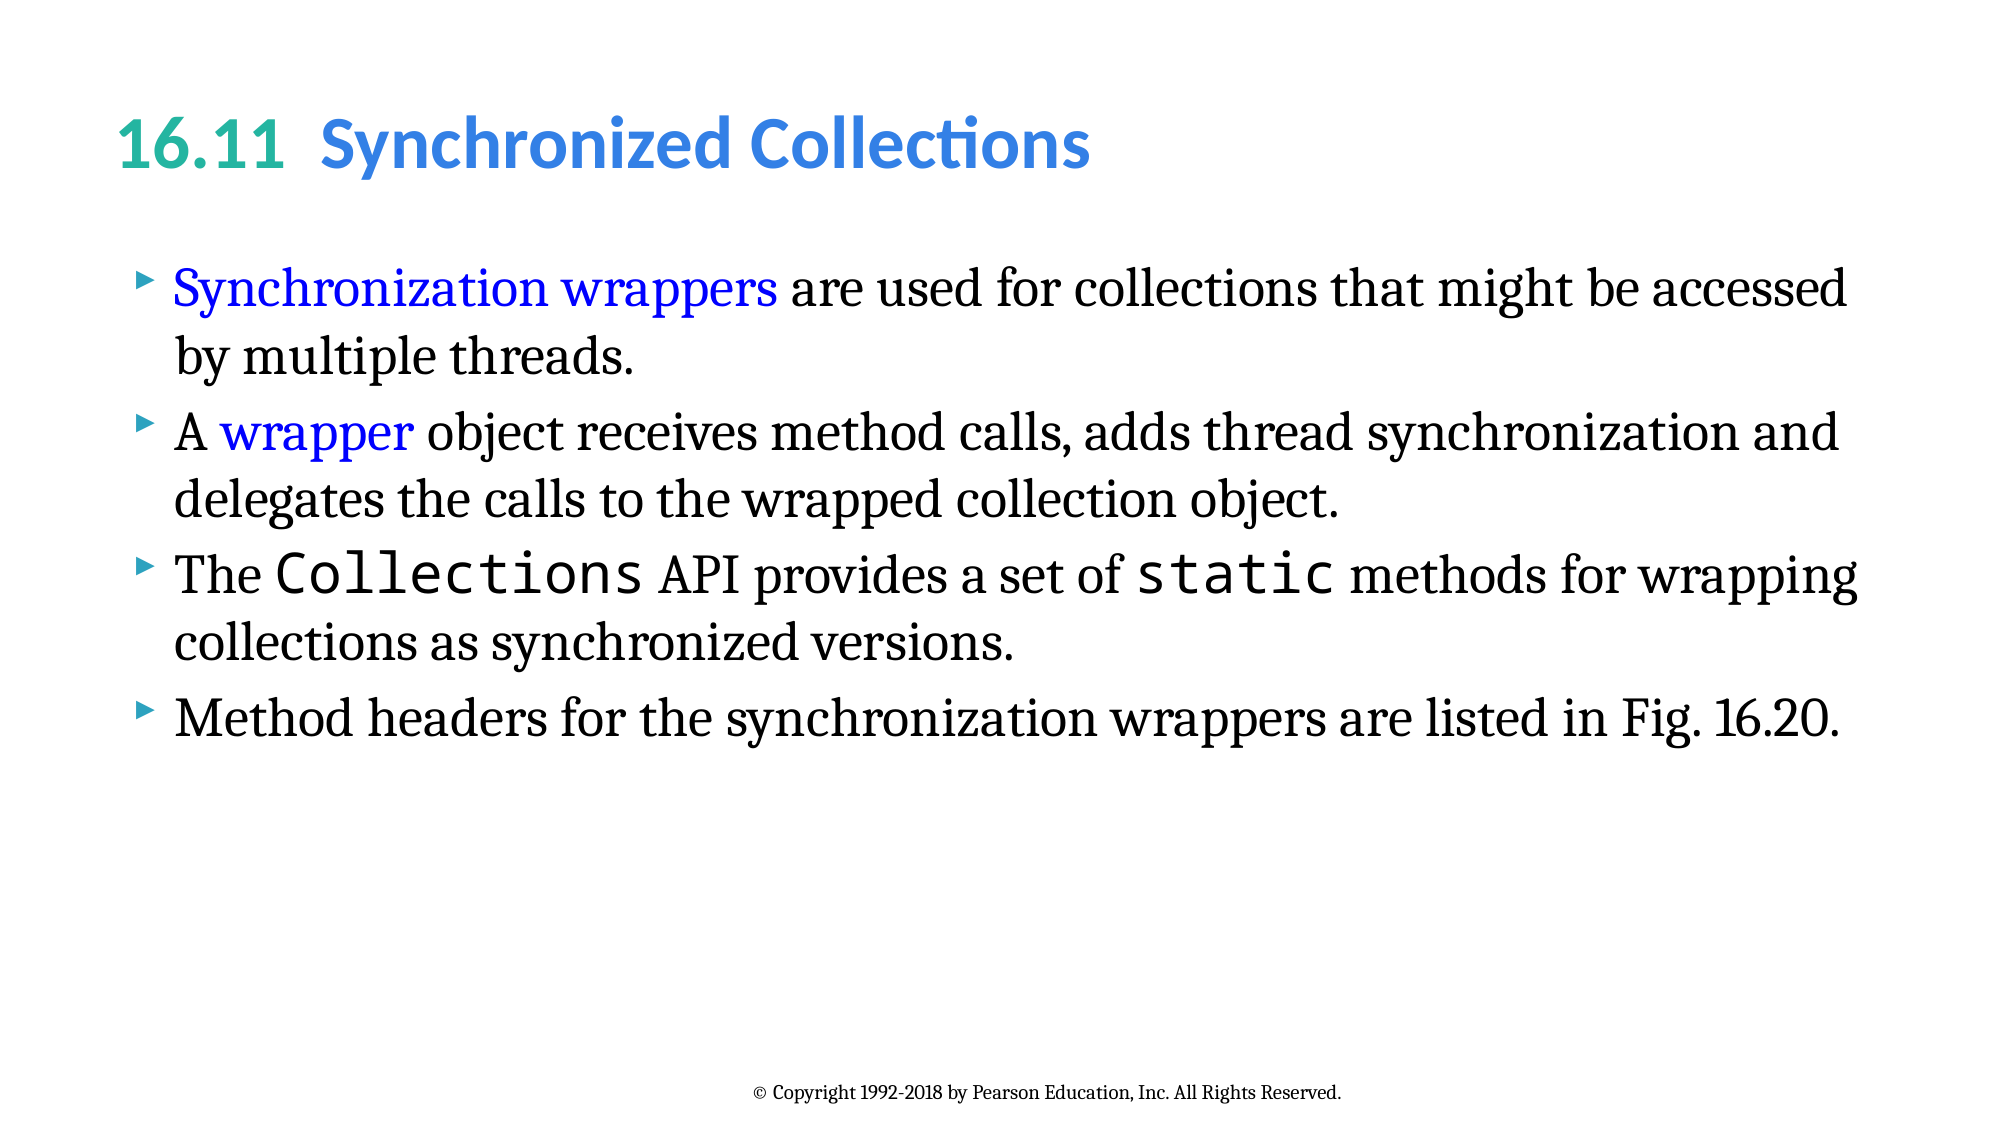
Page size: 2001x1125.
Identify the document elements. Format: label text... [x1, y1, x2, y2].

title 16.11 Synchronized Collections [99, 45, 1900, 233]
footer © Copyright 1992-2018 by Pearson Education, Inc. All Rights Reserved. [736, 1051, 1892, 1112]
list Synchronization wrappers are used for collections that might be accessed by multiple threads. A wrapper object receives method calls, adds thread synchronization and delegates the calls to the wrapped collection object. The Collections API provides a set of static methods for wrapping collections as synchronized versions. Method headers for the synchronization wrappers are listed in Fig. 16.20. [99, 242, 1900, 986]
